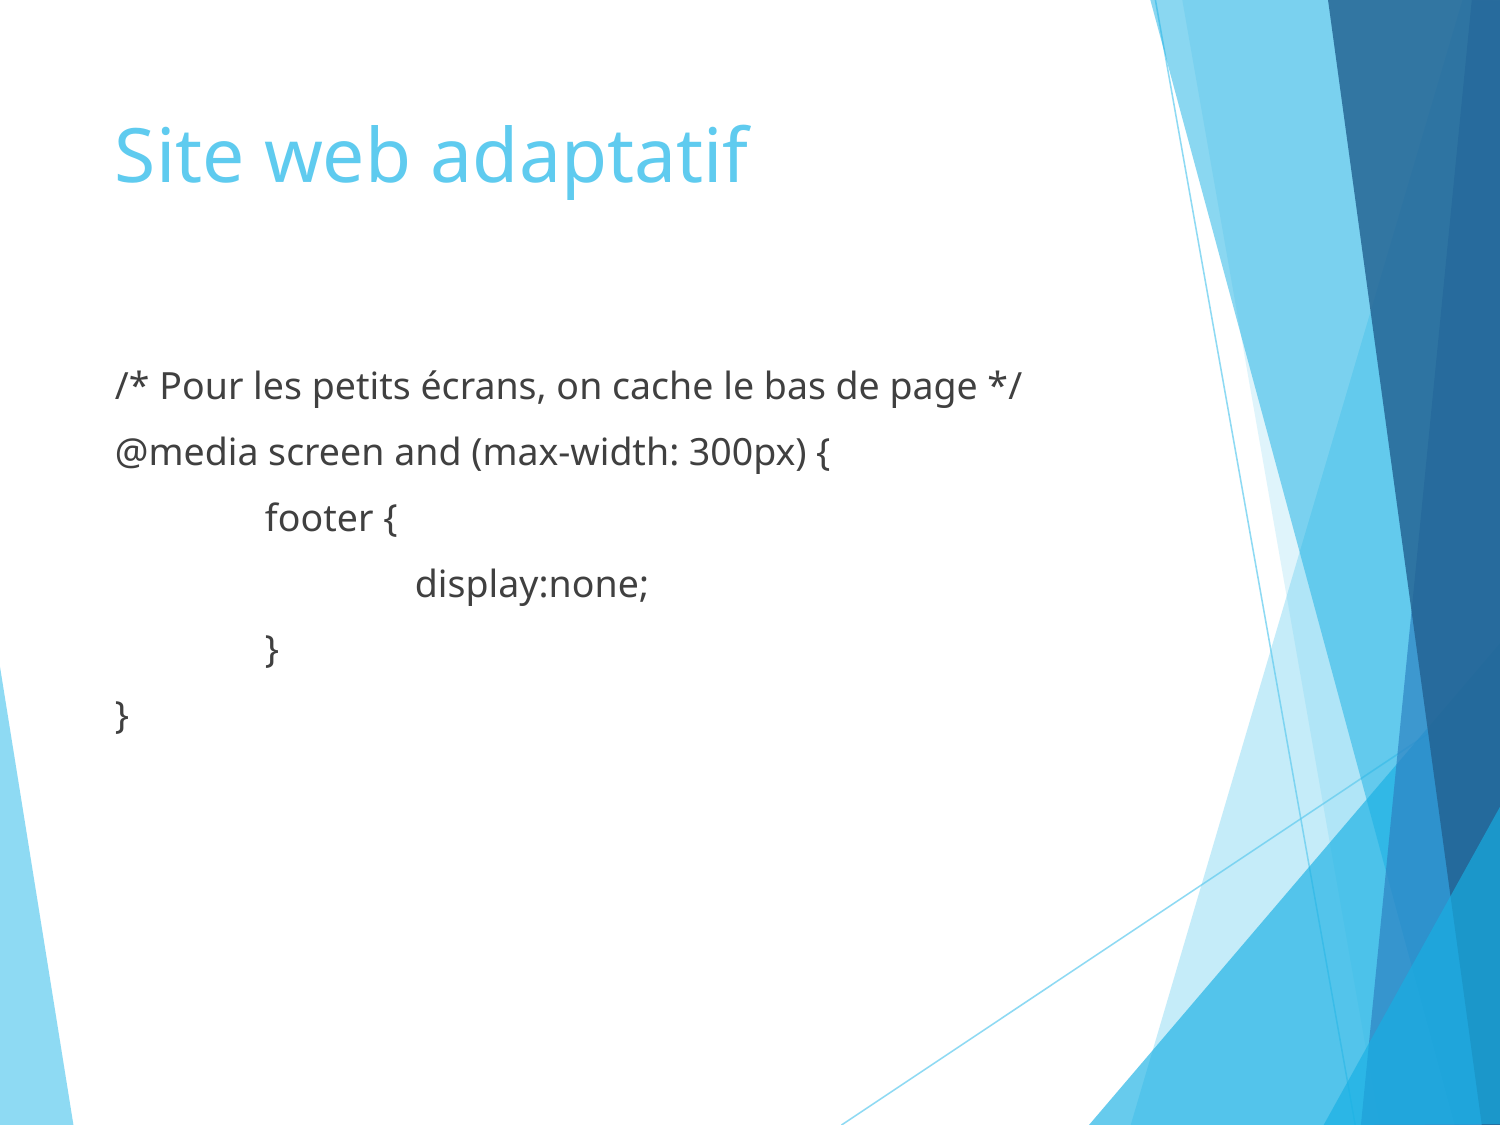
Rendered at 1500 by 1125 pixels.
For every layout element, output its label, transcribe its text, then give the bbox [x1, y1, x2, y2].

title Site web adaptatif [99, 99, 1142, 317]
list /* Pour les petits écrans, on cache le bas de page */ @media screen and (max-width: 300px) { footer { display:none; } } [99, 354, 1142, 992]
